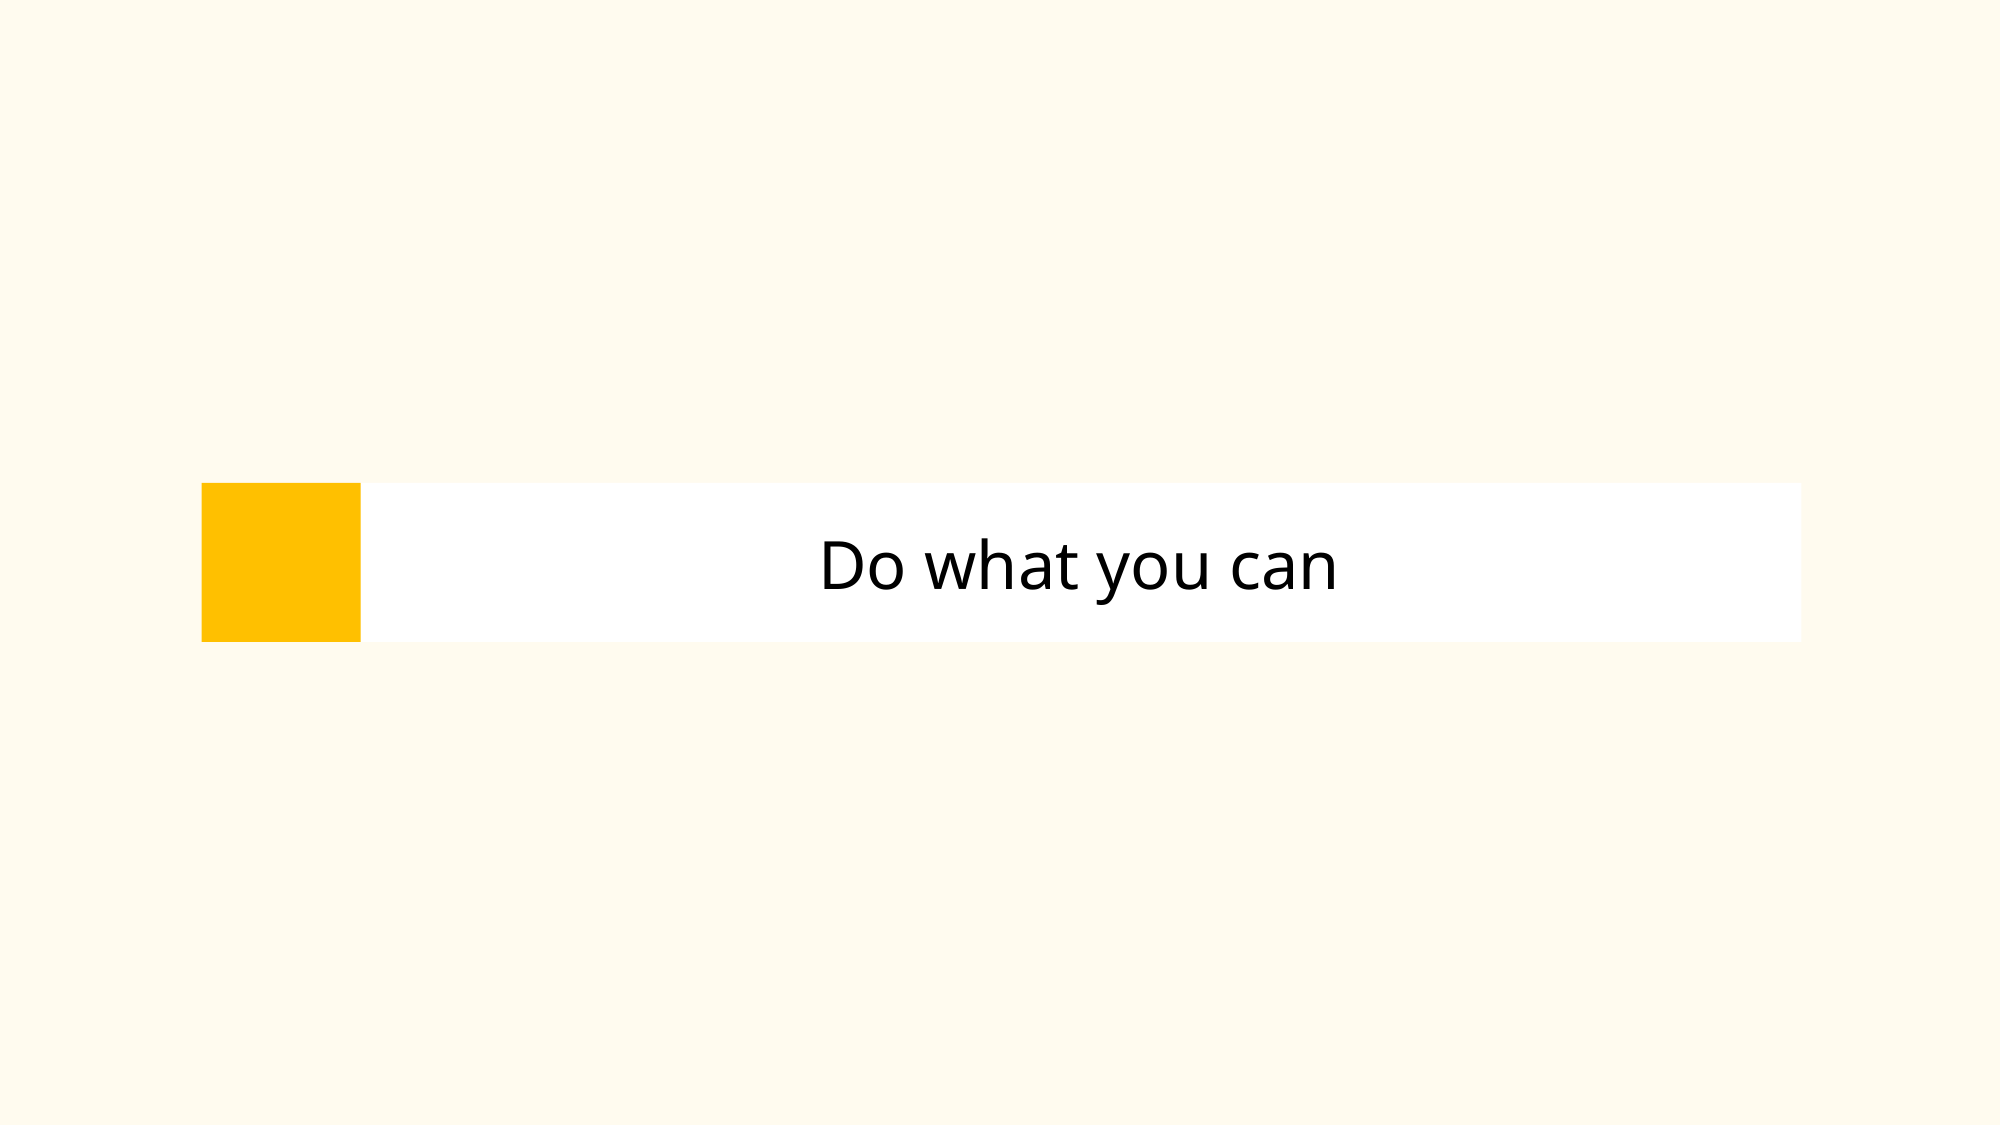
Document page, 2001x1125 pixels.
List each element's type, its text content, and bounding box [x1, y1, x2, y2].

text_box Do what you can [460, 515, 1699, 610]
text_box [201, 482, 362, 643]
text_box [362, 482, 1802, 643]
